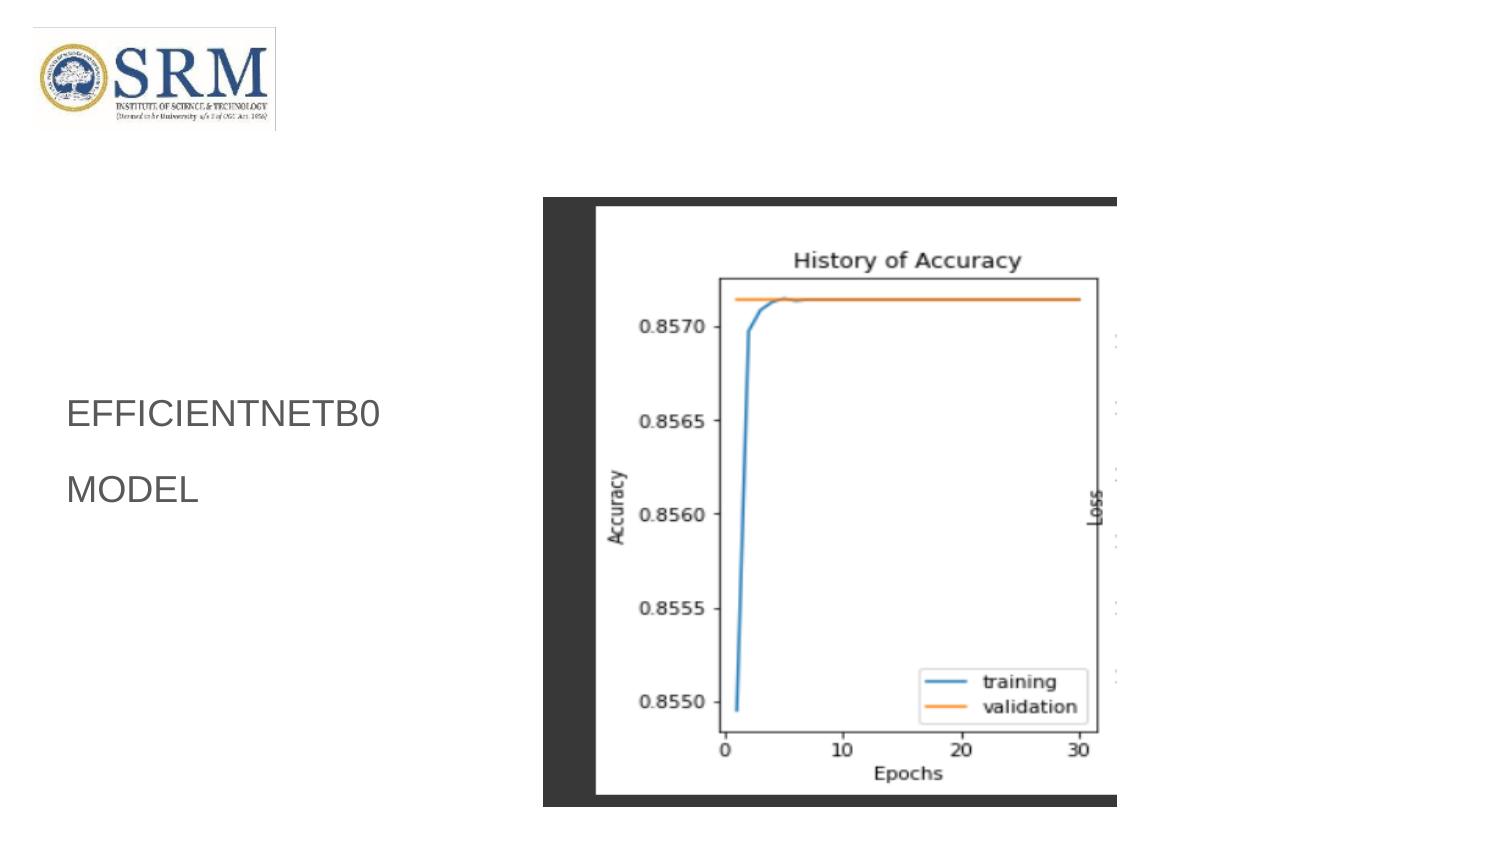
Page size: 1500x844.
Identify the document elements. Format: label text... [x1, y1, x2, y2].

list EFFICIENTNETB0 MODEL [51, 189, 1449, 750]
picture [542, 197, 1117, 808]
picture [32, 25, 277, 132]
